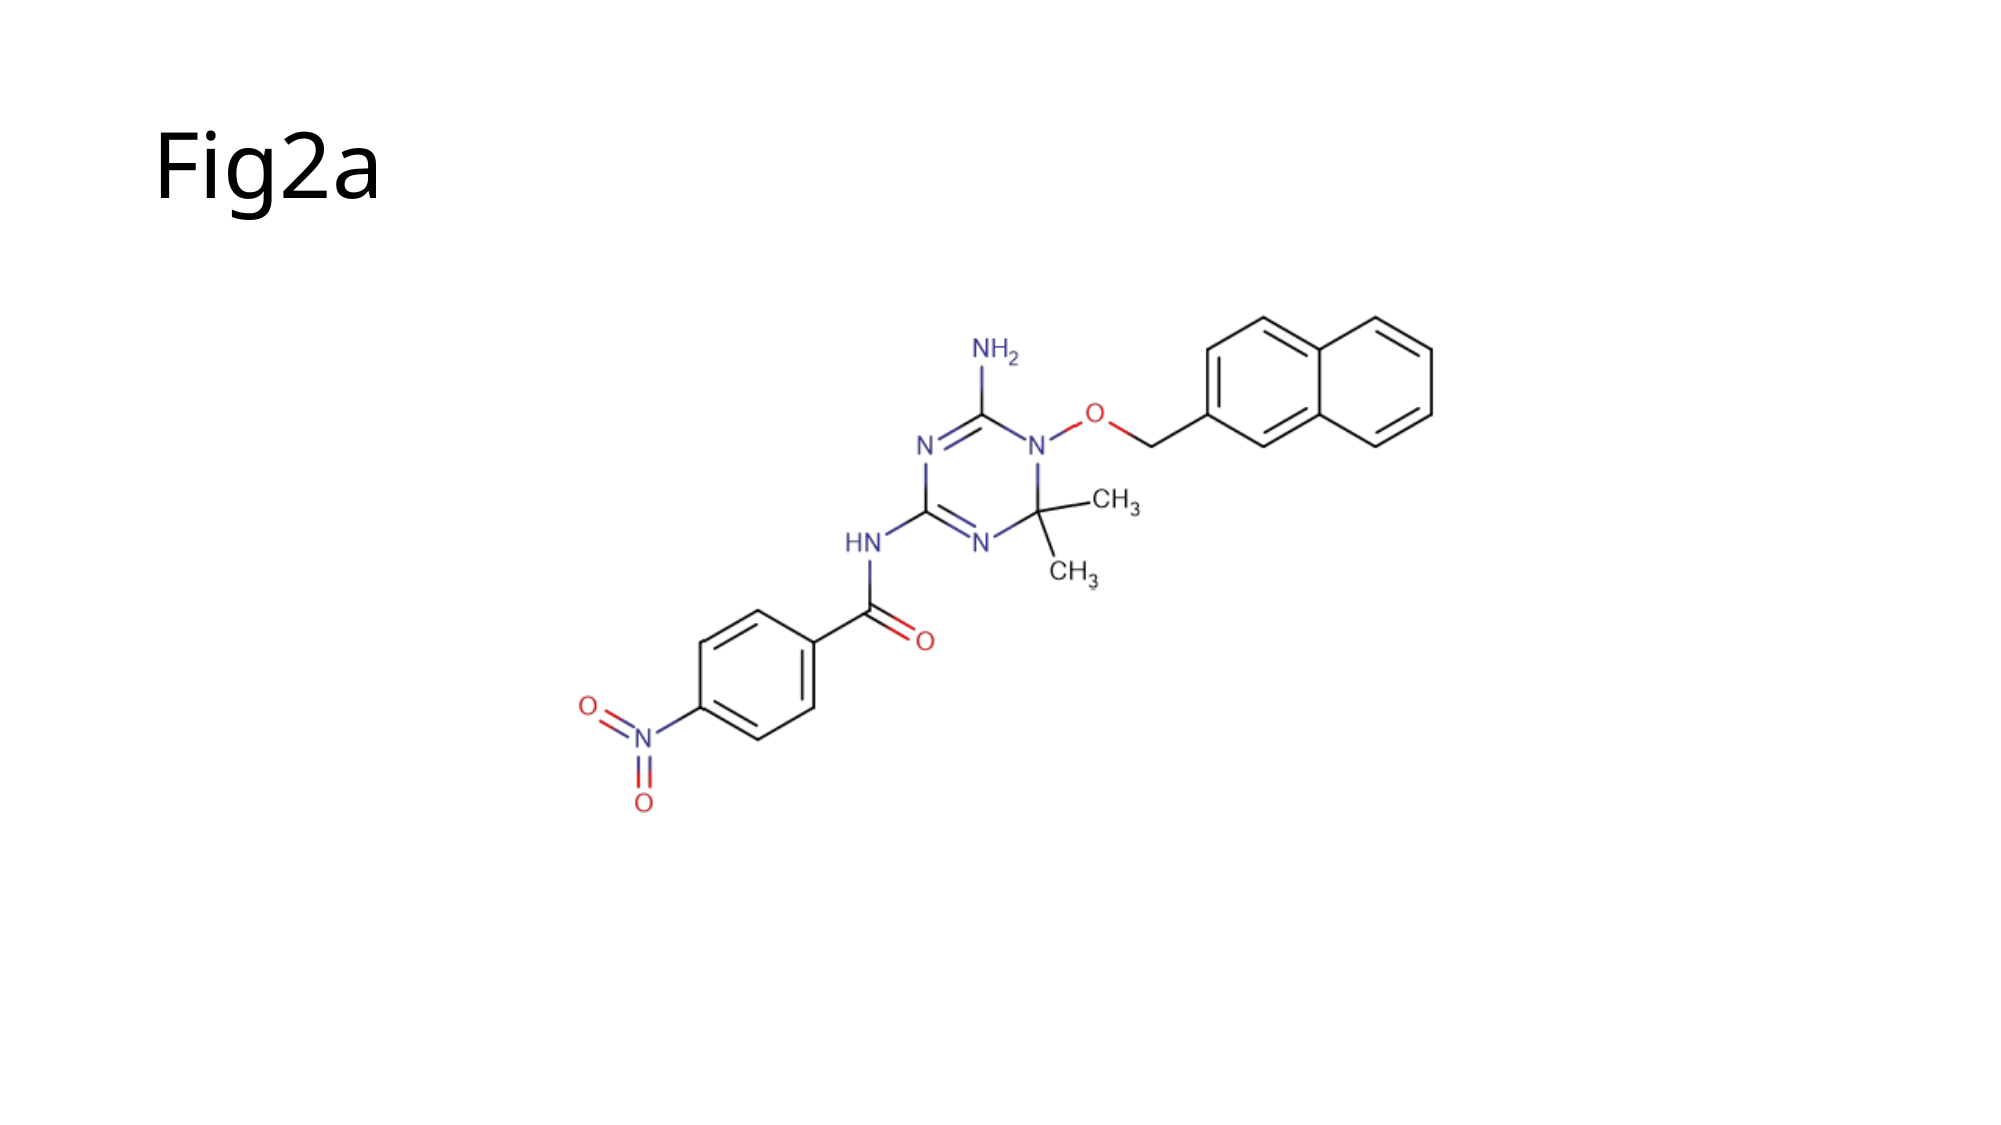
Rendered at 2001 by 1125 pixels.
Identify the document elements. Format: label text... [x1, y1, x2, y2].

picture [534, 301, 1466, 824]
title Fig2a [137, 59, 1863, 278]
